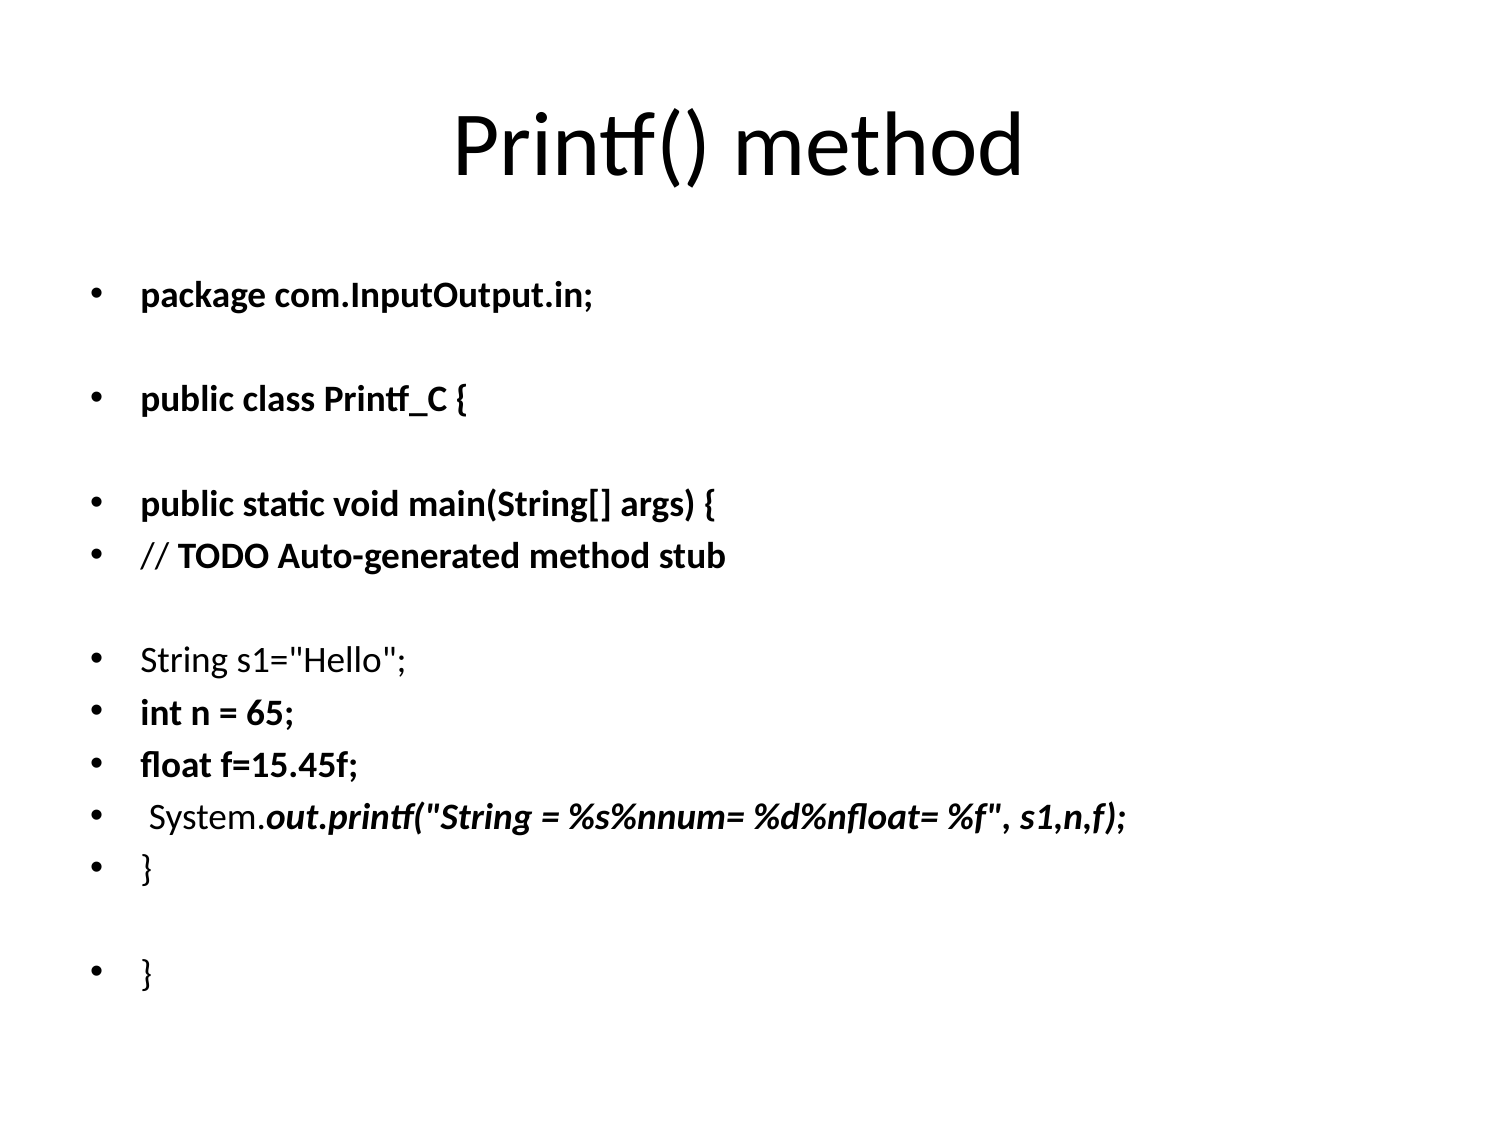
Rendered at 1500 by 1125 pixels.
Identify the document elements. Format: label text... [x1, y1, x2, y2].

list package com.InputOutput.in; public class Printf_C { public static void main(String[] args) { // TODO Auto-generated method stub String s1="Hello"; int n = 65; float f=15.45f; System.out.printf("String = %s%nnum= %d%nfloat= %f", s1,n,f); } } [75, 262, 1425, 1005]
title Printf() method [75, 45, 1425, 233]
